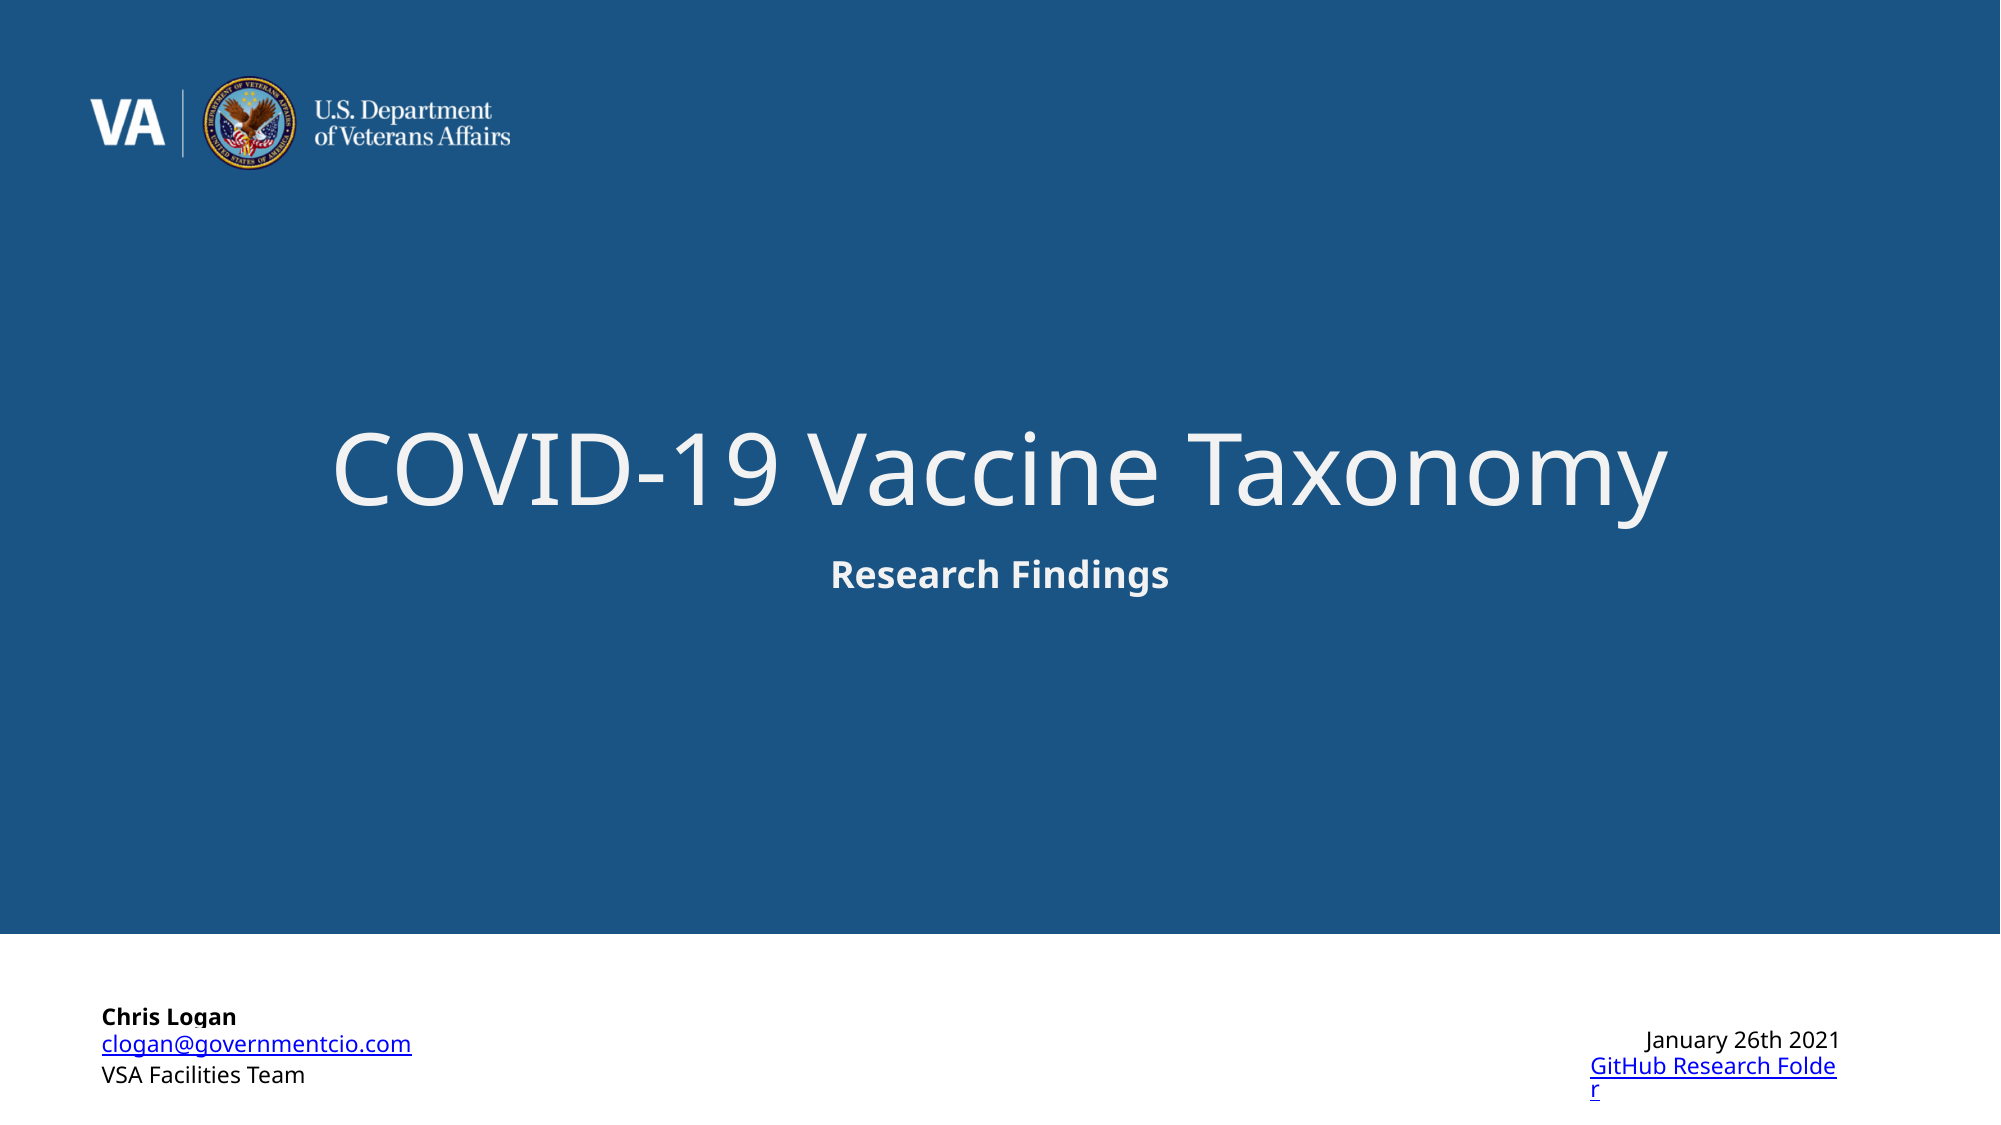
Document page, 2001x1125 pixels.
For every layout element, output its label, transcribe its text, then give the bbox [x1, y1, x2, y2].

title COVID-19 Vaccine Taxonomy Research Findings [97, 338, 1903, 604]
text_box [0, 0, 2000, 933]
text_box GitHub Research Folder [1574, 1036, 1858, 1084]
text_box Chris Logan clogan@governmentcio.com VSA Facilities Team [90, 996, 548, 1104]
picture [89, 76, 511, 171]
text_box January 26th 2021 [1611, 996, 1858, 1036]
